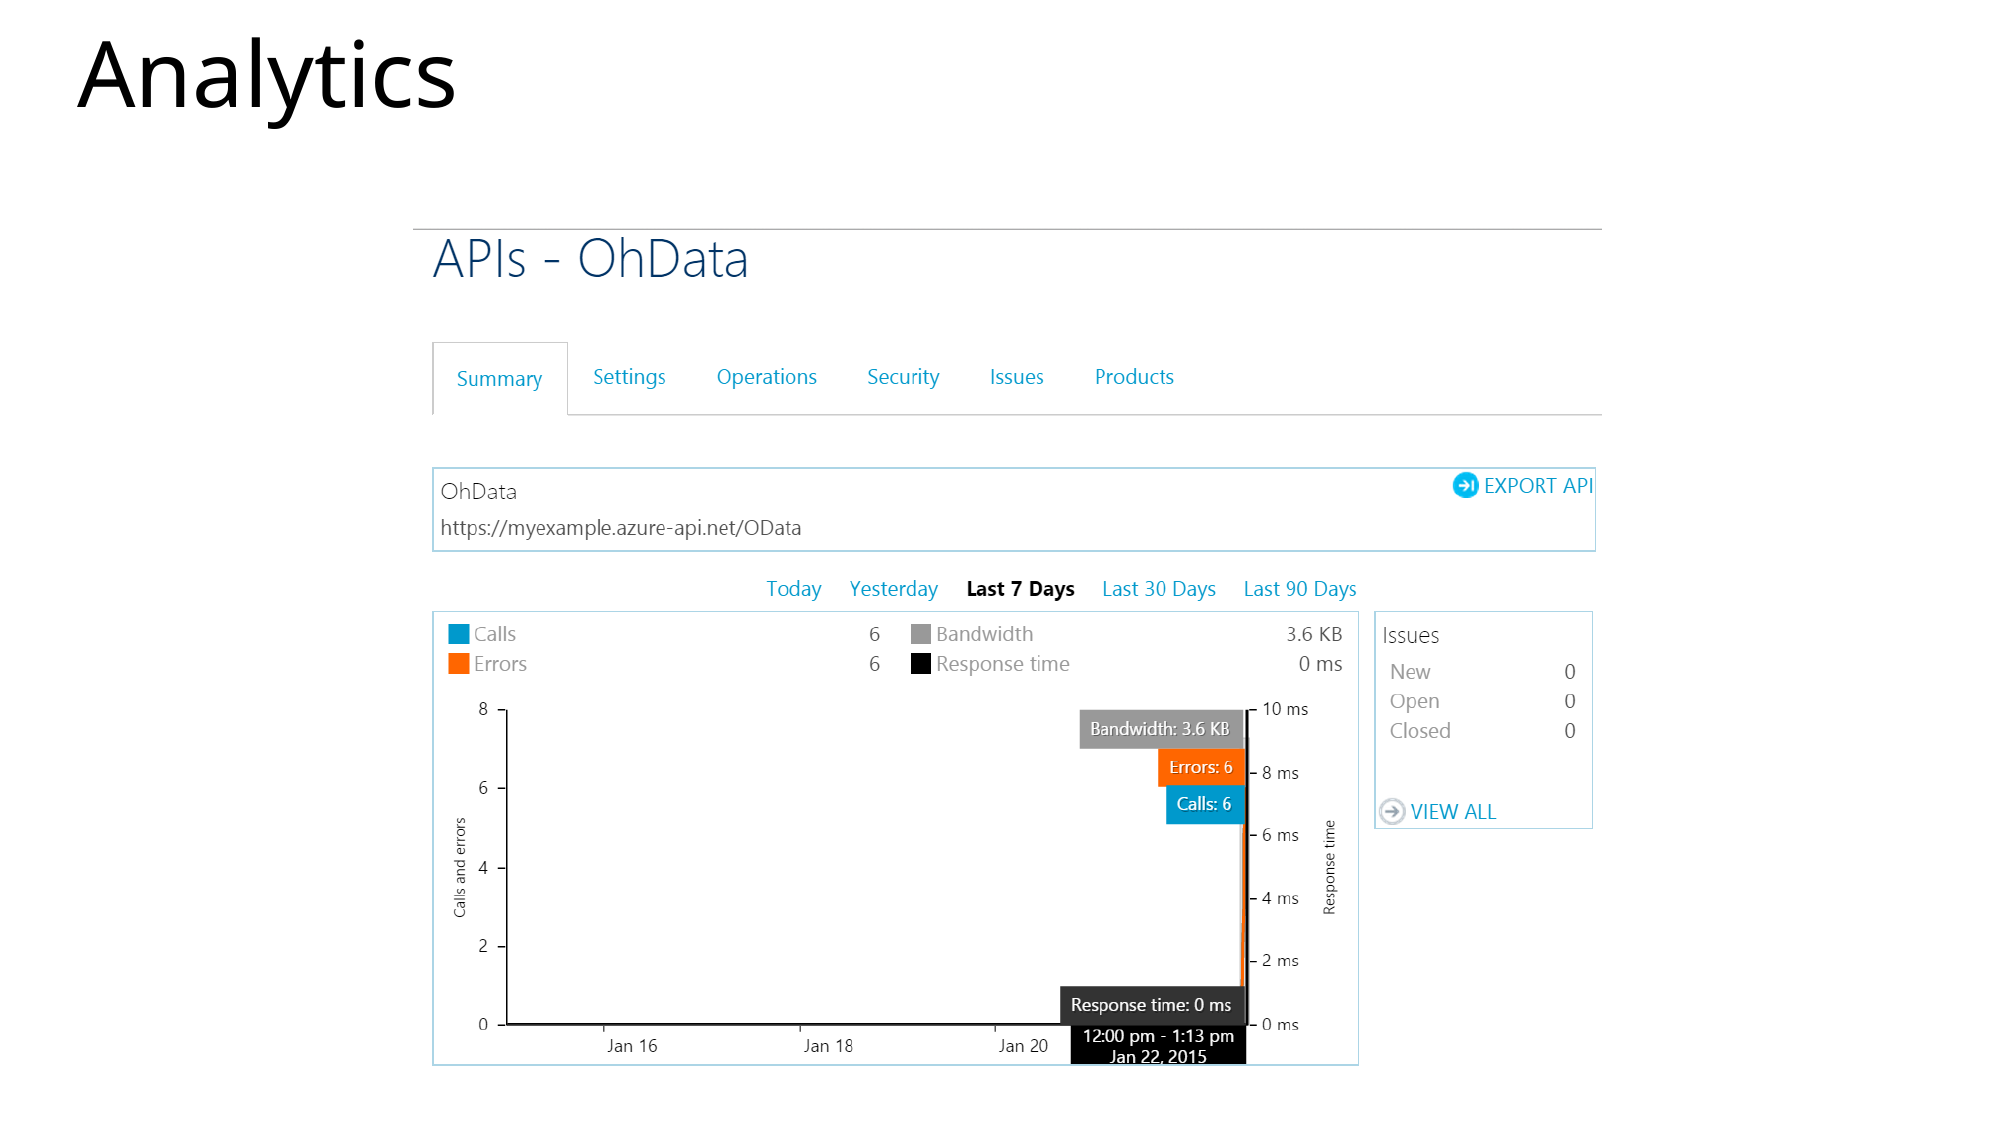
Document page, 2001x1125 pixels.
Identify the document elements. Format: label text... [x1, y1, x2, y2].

title Analytics [62, 29, 1953, 205]
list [412, 227, 1603, 1096]
